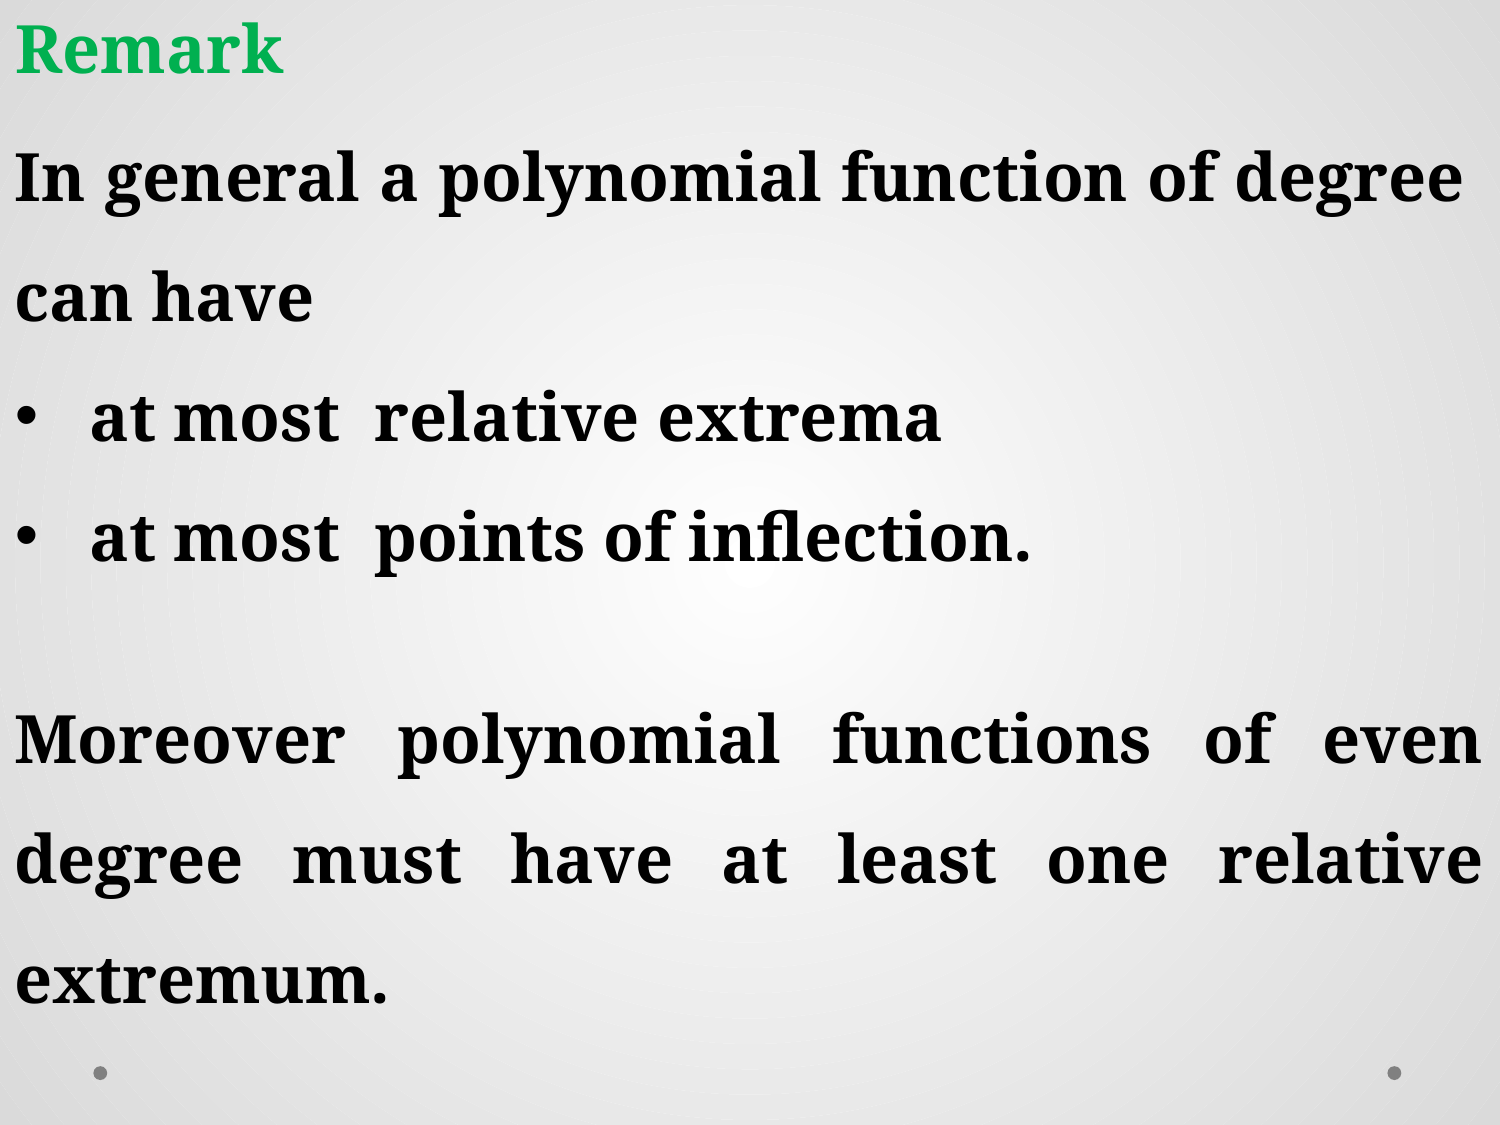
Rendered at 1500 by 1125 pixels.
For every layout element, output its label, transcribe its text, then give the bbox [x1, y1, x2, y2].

text_box Remark [1, 0, 1500, 95]
